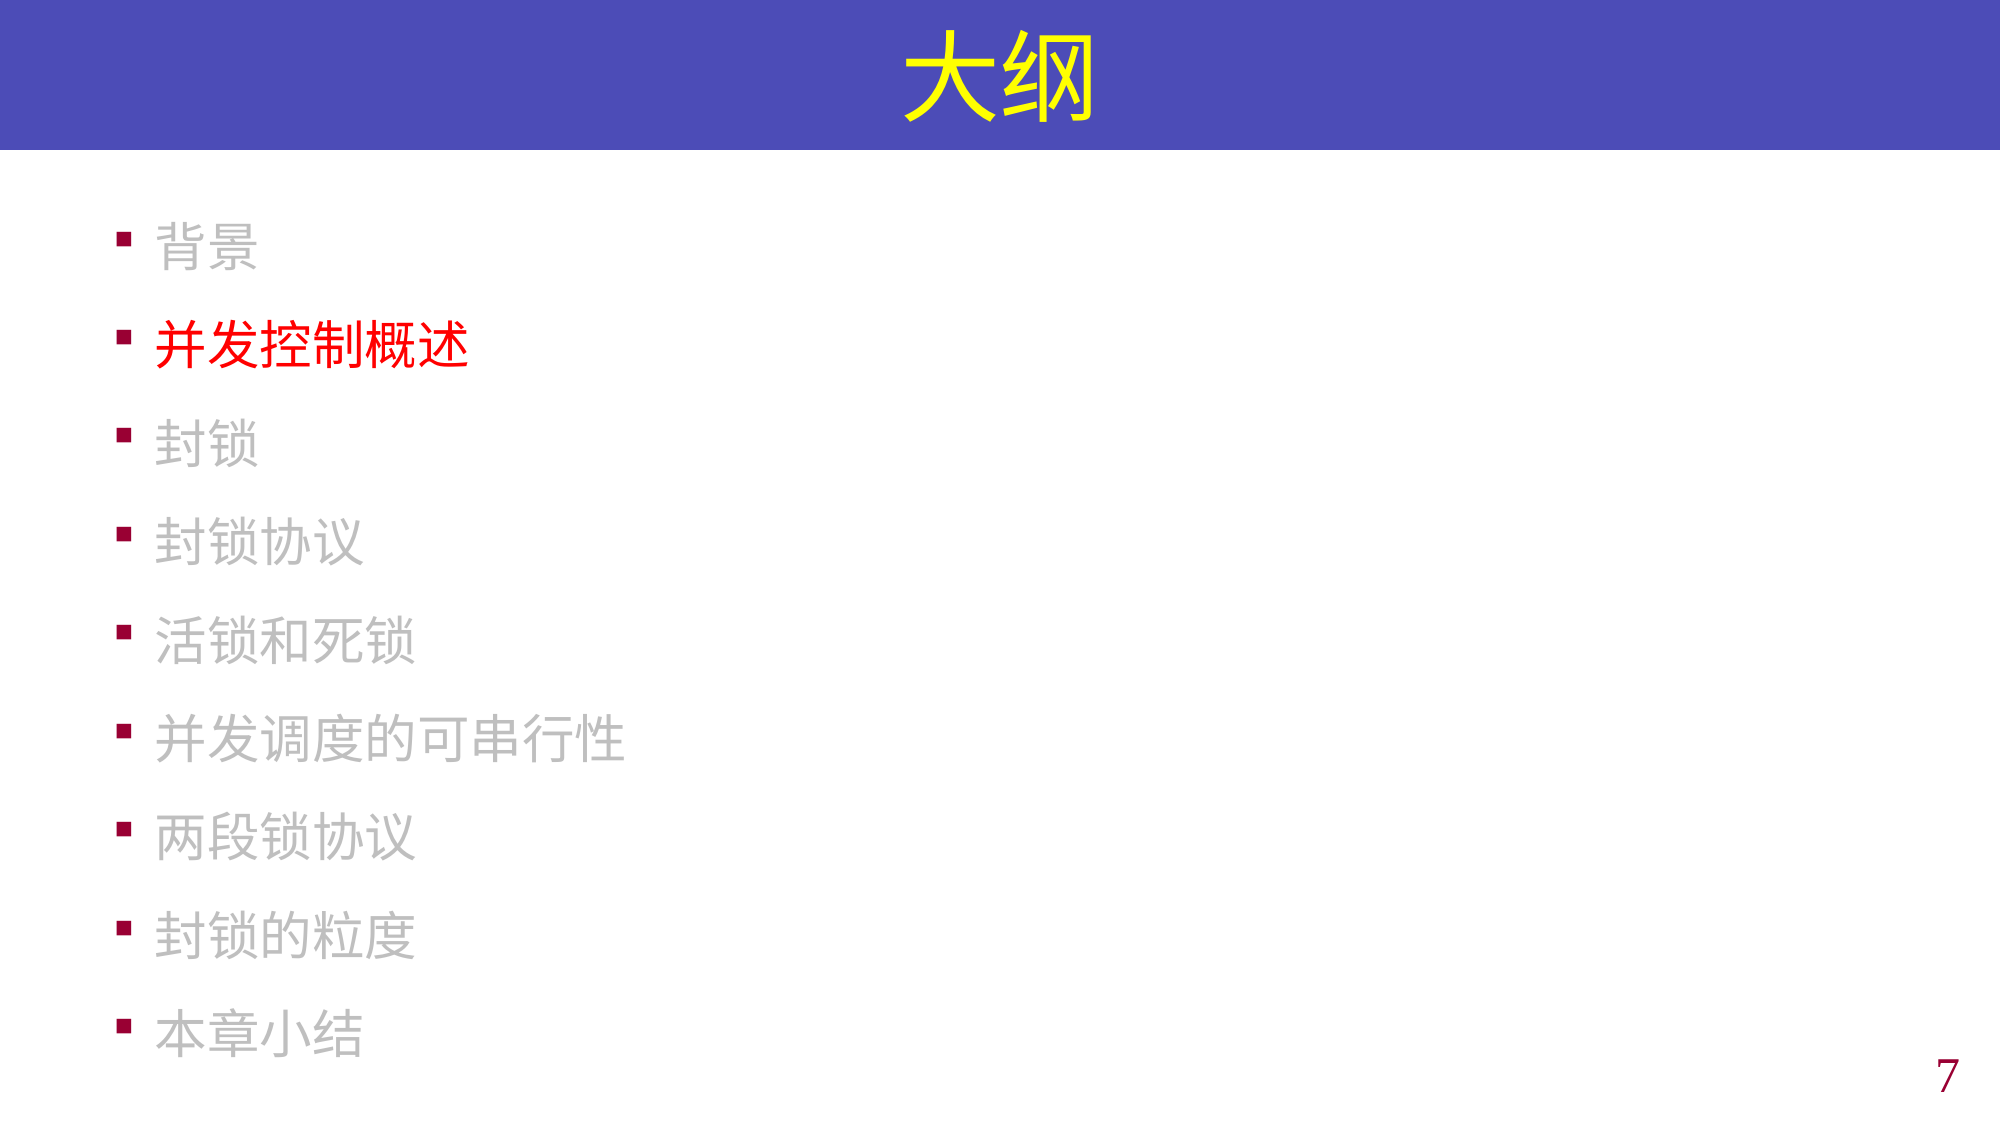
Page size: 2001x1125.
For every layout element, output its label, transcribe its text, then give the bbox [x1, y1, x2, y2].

list 背景 并发控制概述 封锁 封锁协议 活锁和死锁 并发调度的可串行性 两段锁协议 封锁的粒度 本章小结 [97, 174, 1904, 1073]
slide_number 6 [1550, 1048, 1975, 1096]
title 大纲 [0, 0, 2000, 150]
